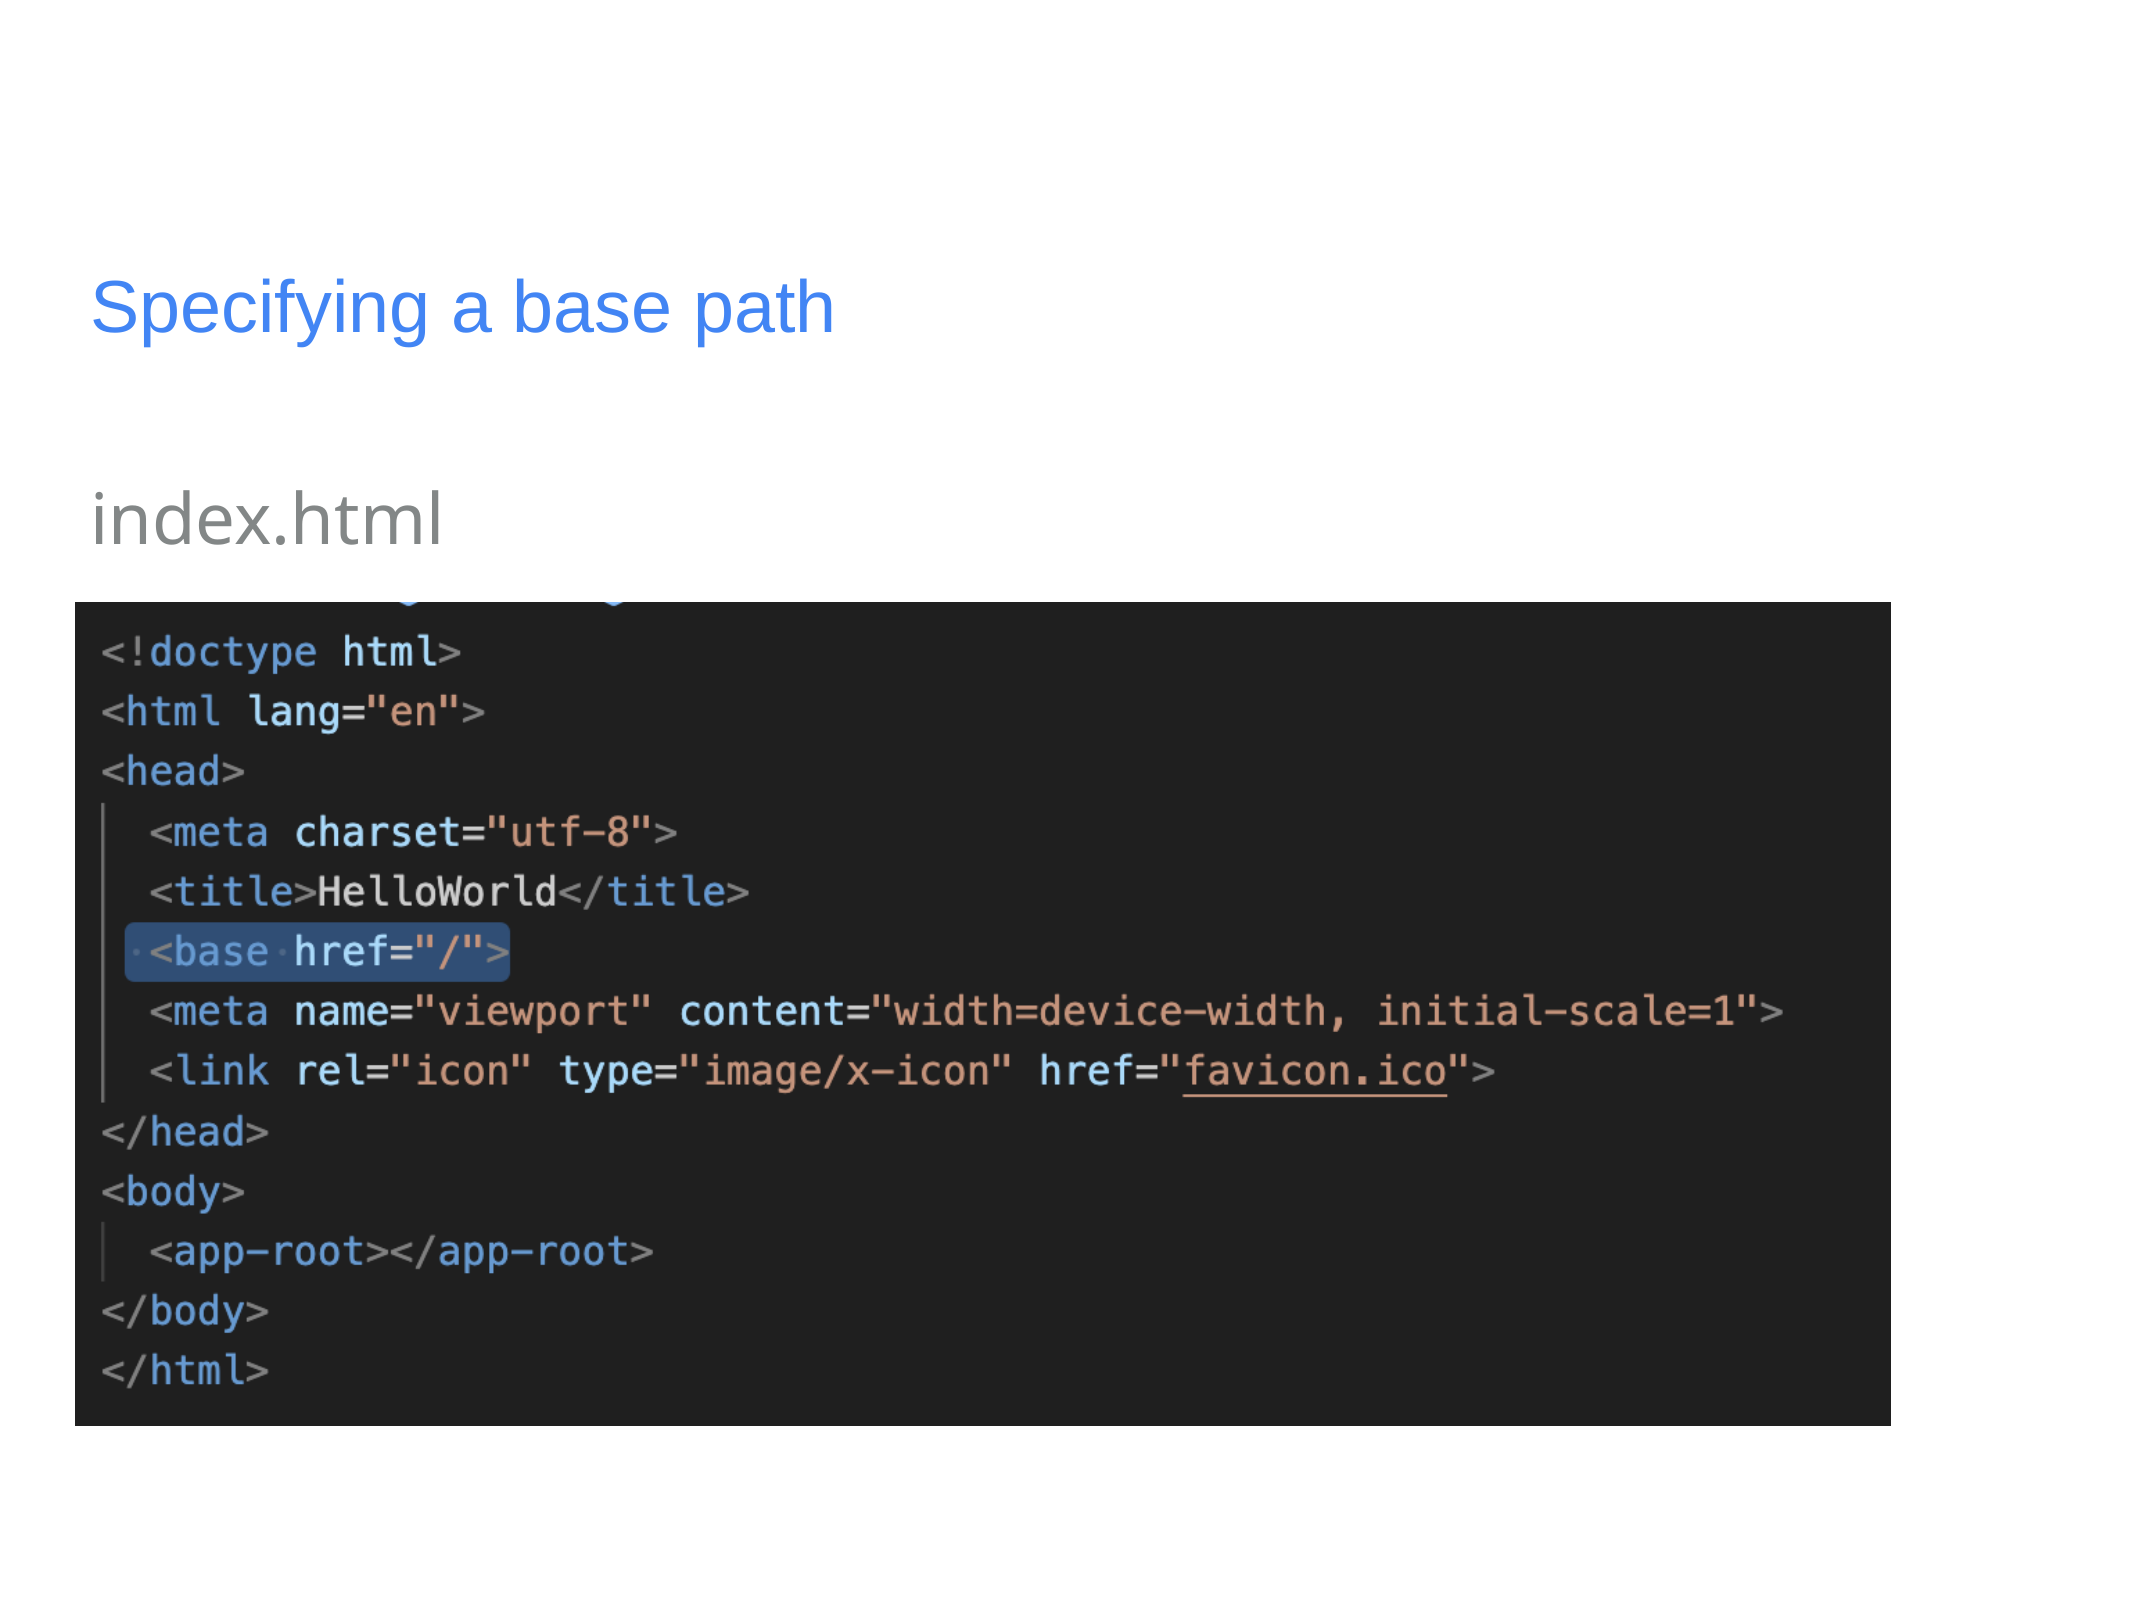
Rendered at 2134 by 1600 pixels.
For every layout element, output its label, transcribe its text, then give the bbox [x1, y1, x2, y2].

list index.html [66, 450, 2067, 1452]
picture [75, 602, 1892, 1426]
title Specifying a base path [66, 252, 2067, 371]
